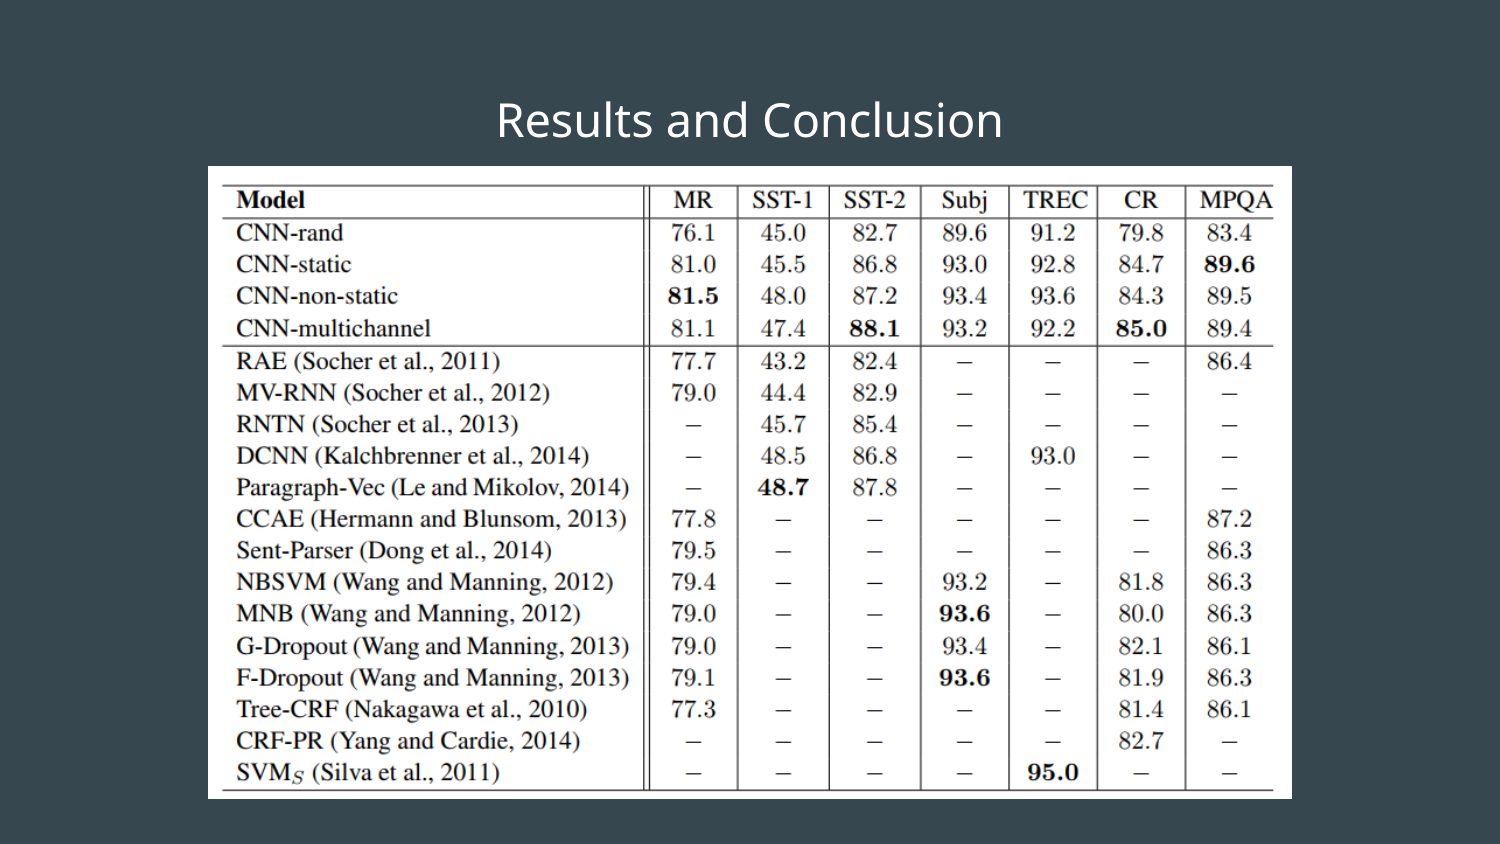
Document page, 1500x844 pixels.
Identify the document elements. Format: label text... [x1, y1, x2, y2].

picture [208, 166, 1292, 800]
title Results and Conclusion [51, 72, 1449, 167]
